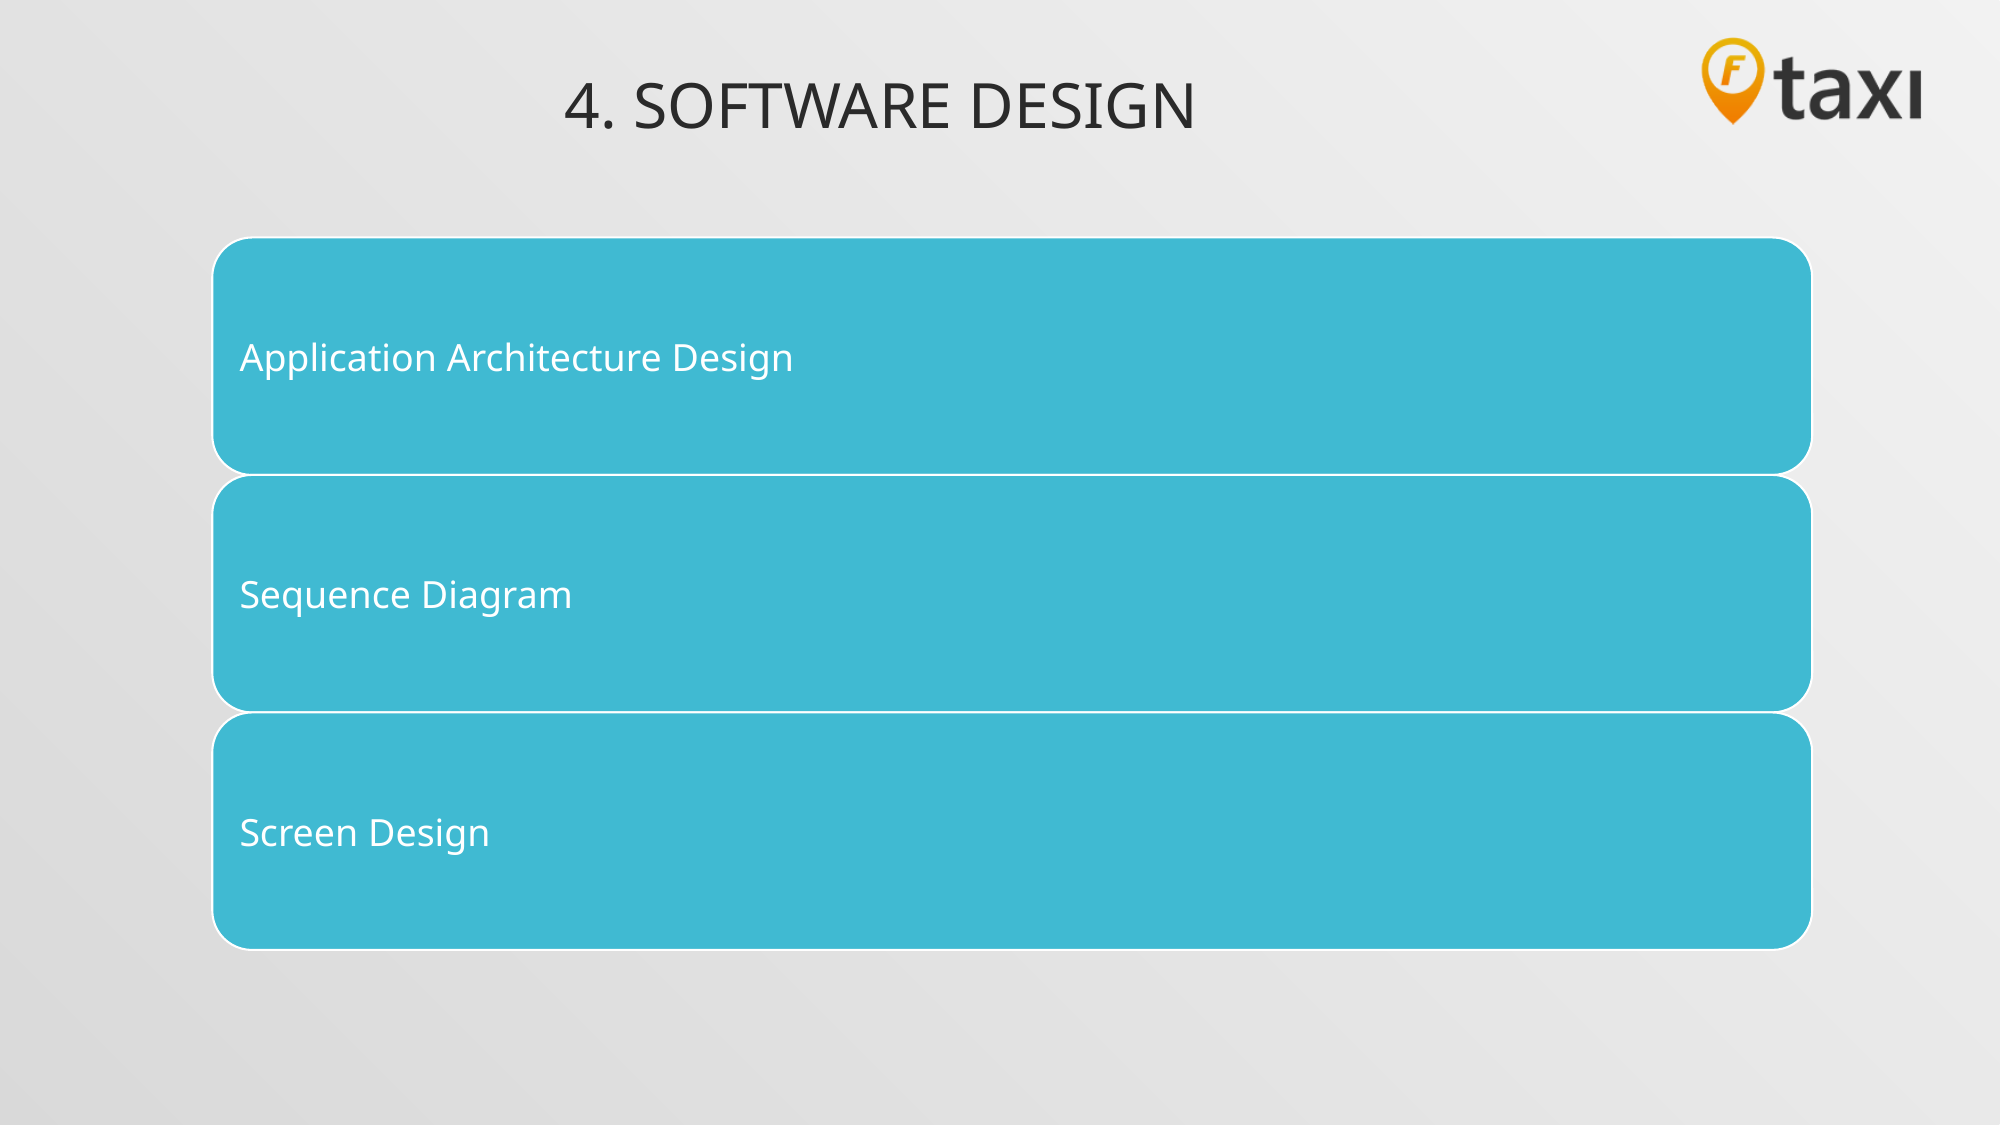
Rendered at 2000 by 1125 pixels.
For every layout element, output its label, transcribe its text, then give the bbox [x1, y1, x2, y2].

picture [1699, 37, 1927, 125]
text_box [212, 237, 1813, 950]
text_box 4. Software design [549, 50, 1525, 150]
